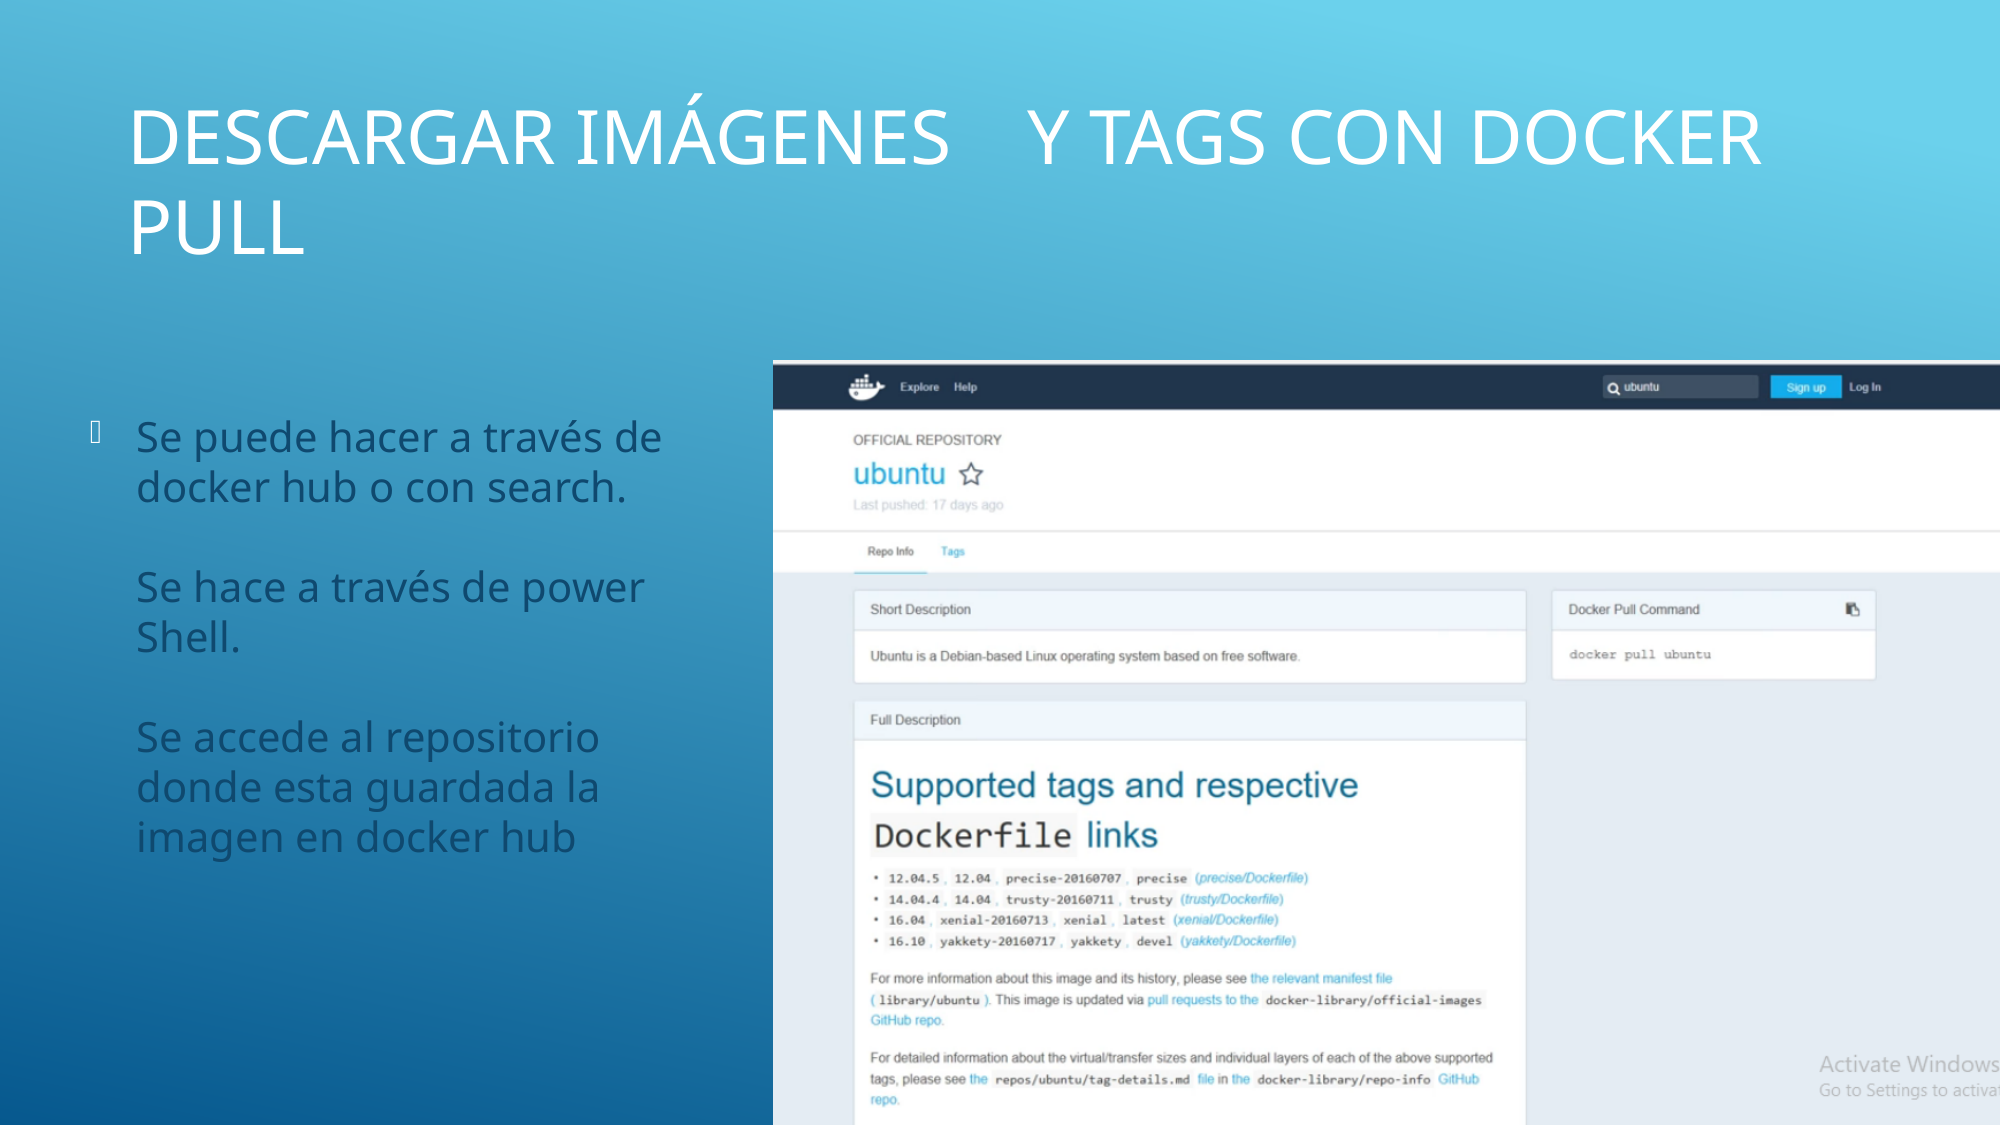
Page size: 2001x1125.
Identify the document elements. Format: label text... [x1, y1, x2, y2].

picture [773, 359, 2000, 1125]
list Se puede hacer a través de docker hub o con search. Se hace a través de power Shell. Se accede al repositorio donde esta guardada la imagen en docker hub [74, 317, 733, 956]
title Descargar imágenes y tags con docker pull [112, 42, 1920, 318]
